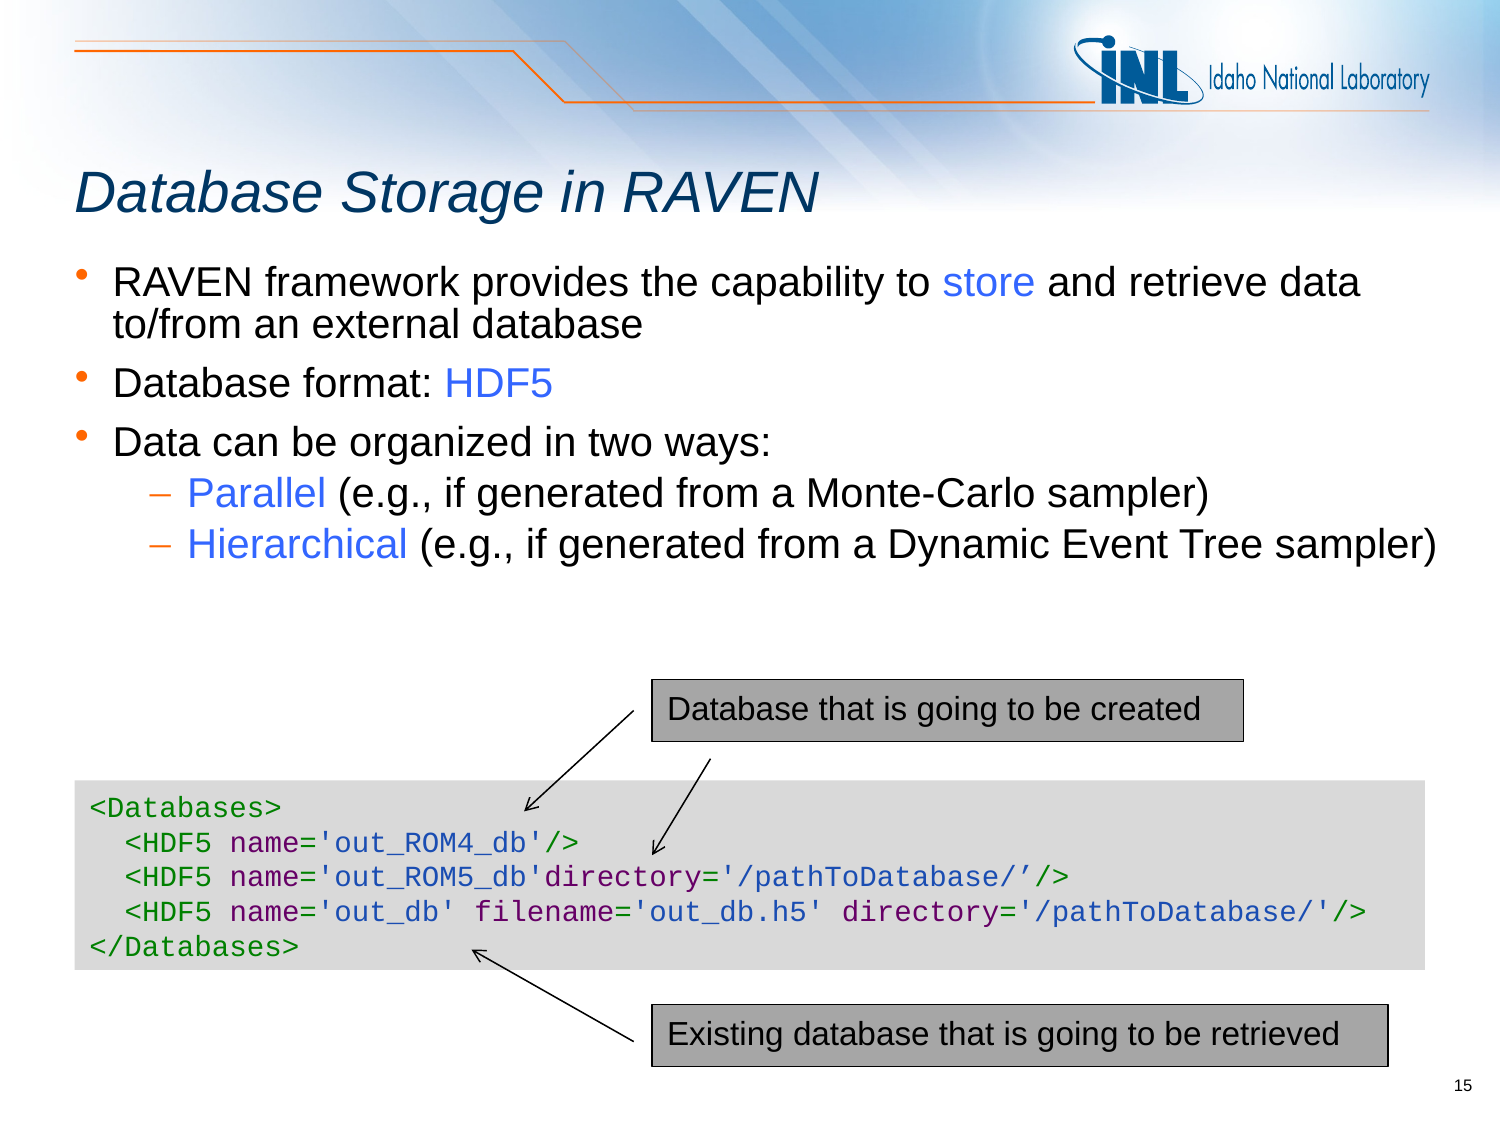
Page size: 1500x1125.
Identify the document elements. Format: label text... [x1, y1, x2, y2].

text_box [523, 710, 634, 812]
text_box <Databases> <HDF5 name='out_ROM4_db'/> <HDF5 name='out_ROM5_db'directory='/pathToDatabase/’/> <HDF5 name='out_db' filename='out_db.h5' directory='/pathToDatabase/'/> </Databases> [74, 780, 1425, 970]
title Database Storage in RAVEN [74, 164, 1426, 227]
text_box Existing database that is going to be retrieved [652, 1004, 1389, 1067]
list RAVEN framework provides the capability to store and retrieve data to/from an external database Database format: HDF5 Data can be organized in two ways: Parallel (e.g., if generated from a Monte-Carlo sampler) Hierarchical (e.g., if generated from a Dynamic Event Tree sampler) [74, 261, 1473, 1005]
text_box Database that is going to be created [652, 679, 1244, 742]
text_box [471, 949, 634, 1042]
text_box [651, 758, 711, 856]
slide_number 15 [1429, 1074, 1473, 1096]
picture [0, 0, 1500, 1125]
